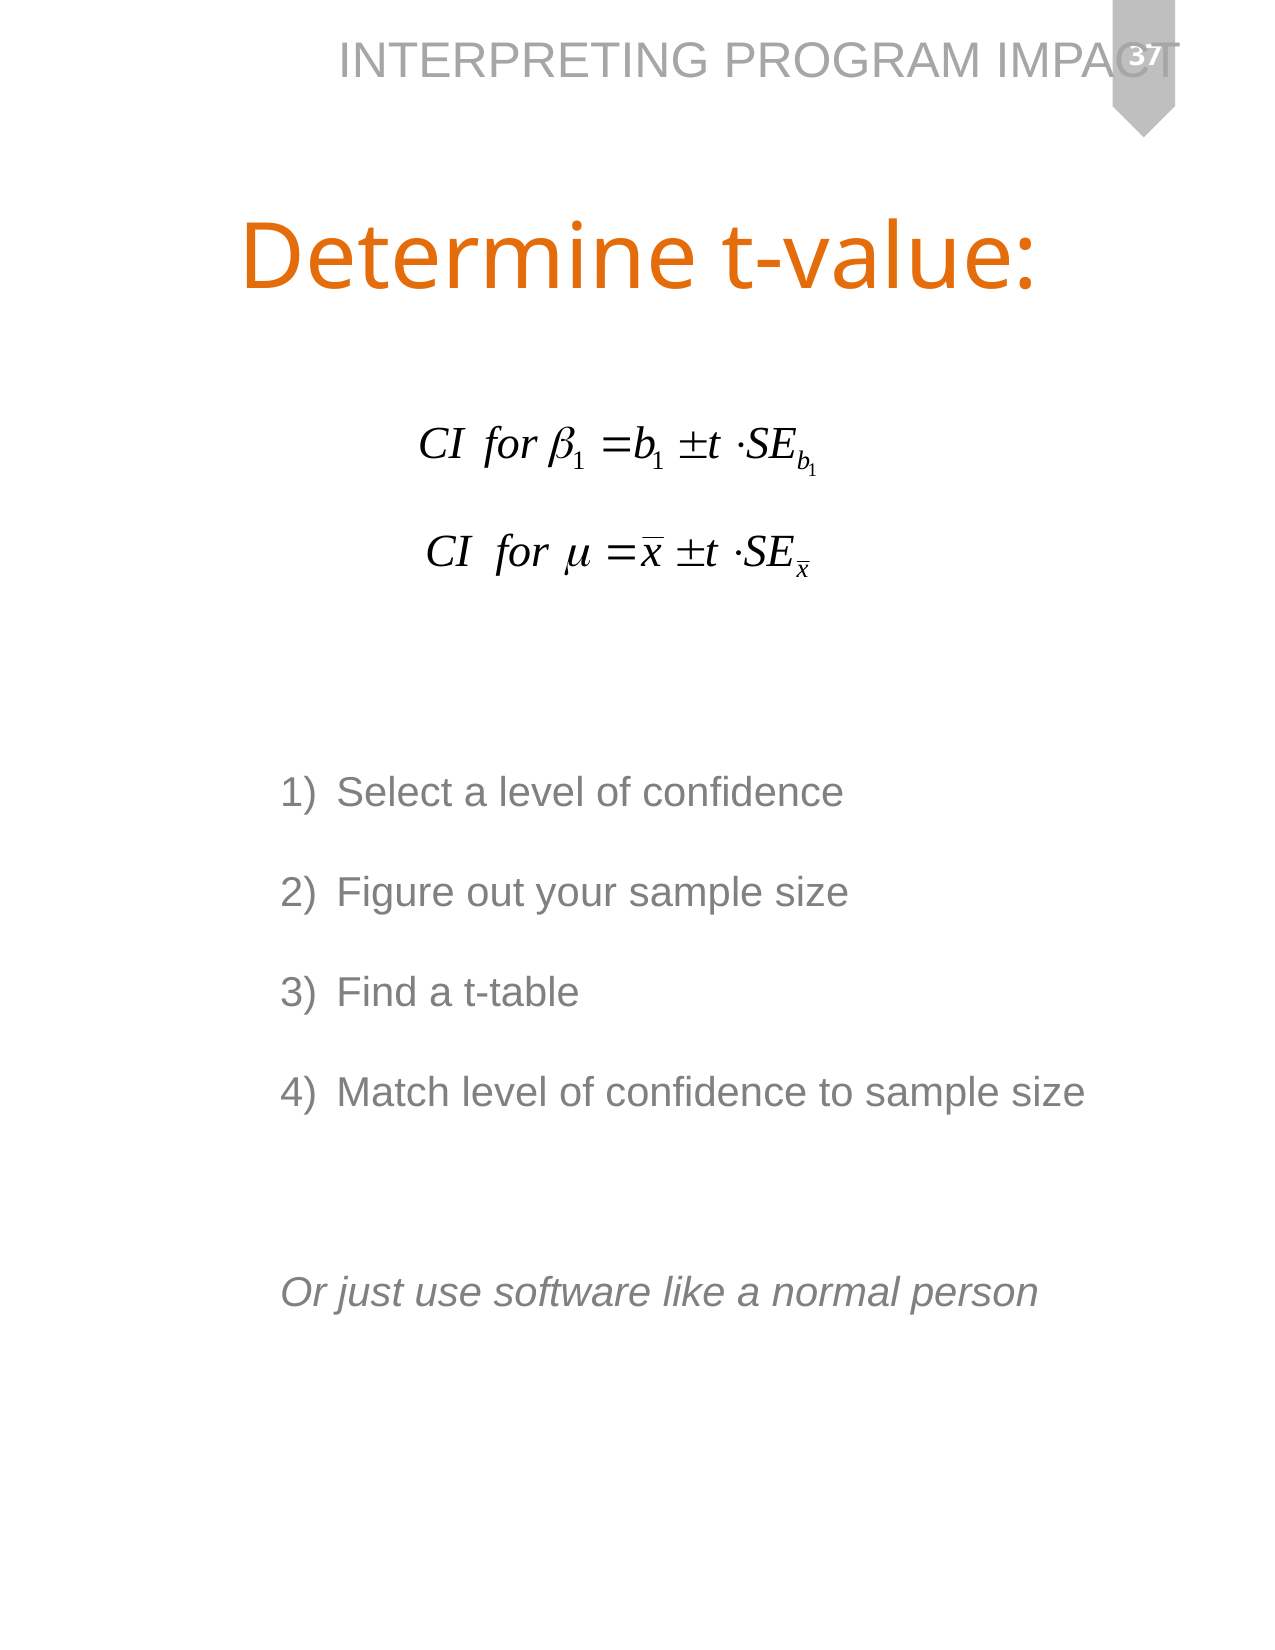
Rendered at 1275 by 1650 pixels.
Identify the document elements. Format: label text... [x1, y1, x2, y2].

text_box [419, 519, 819, 590]
text_box Select a level of confidence Figure out your sample size Find a t-table Match level of confidence to sample size Or just use software like a normal person [265, 707, 1102, 1323]
slide_number 37 [1089, 12, 1202, 101]
text_box Determine t-value: [65, 189, 1213, 465]
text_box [412, 412, 826, 486]
